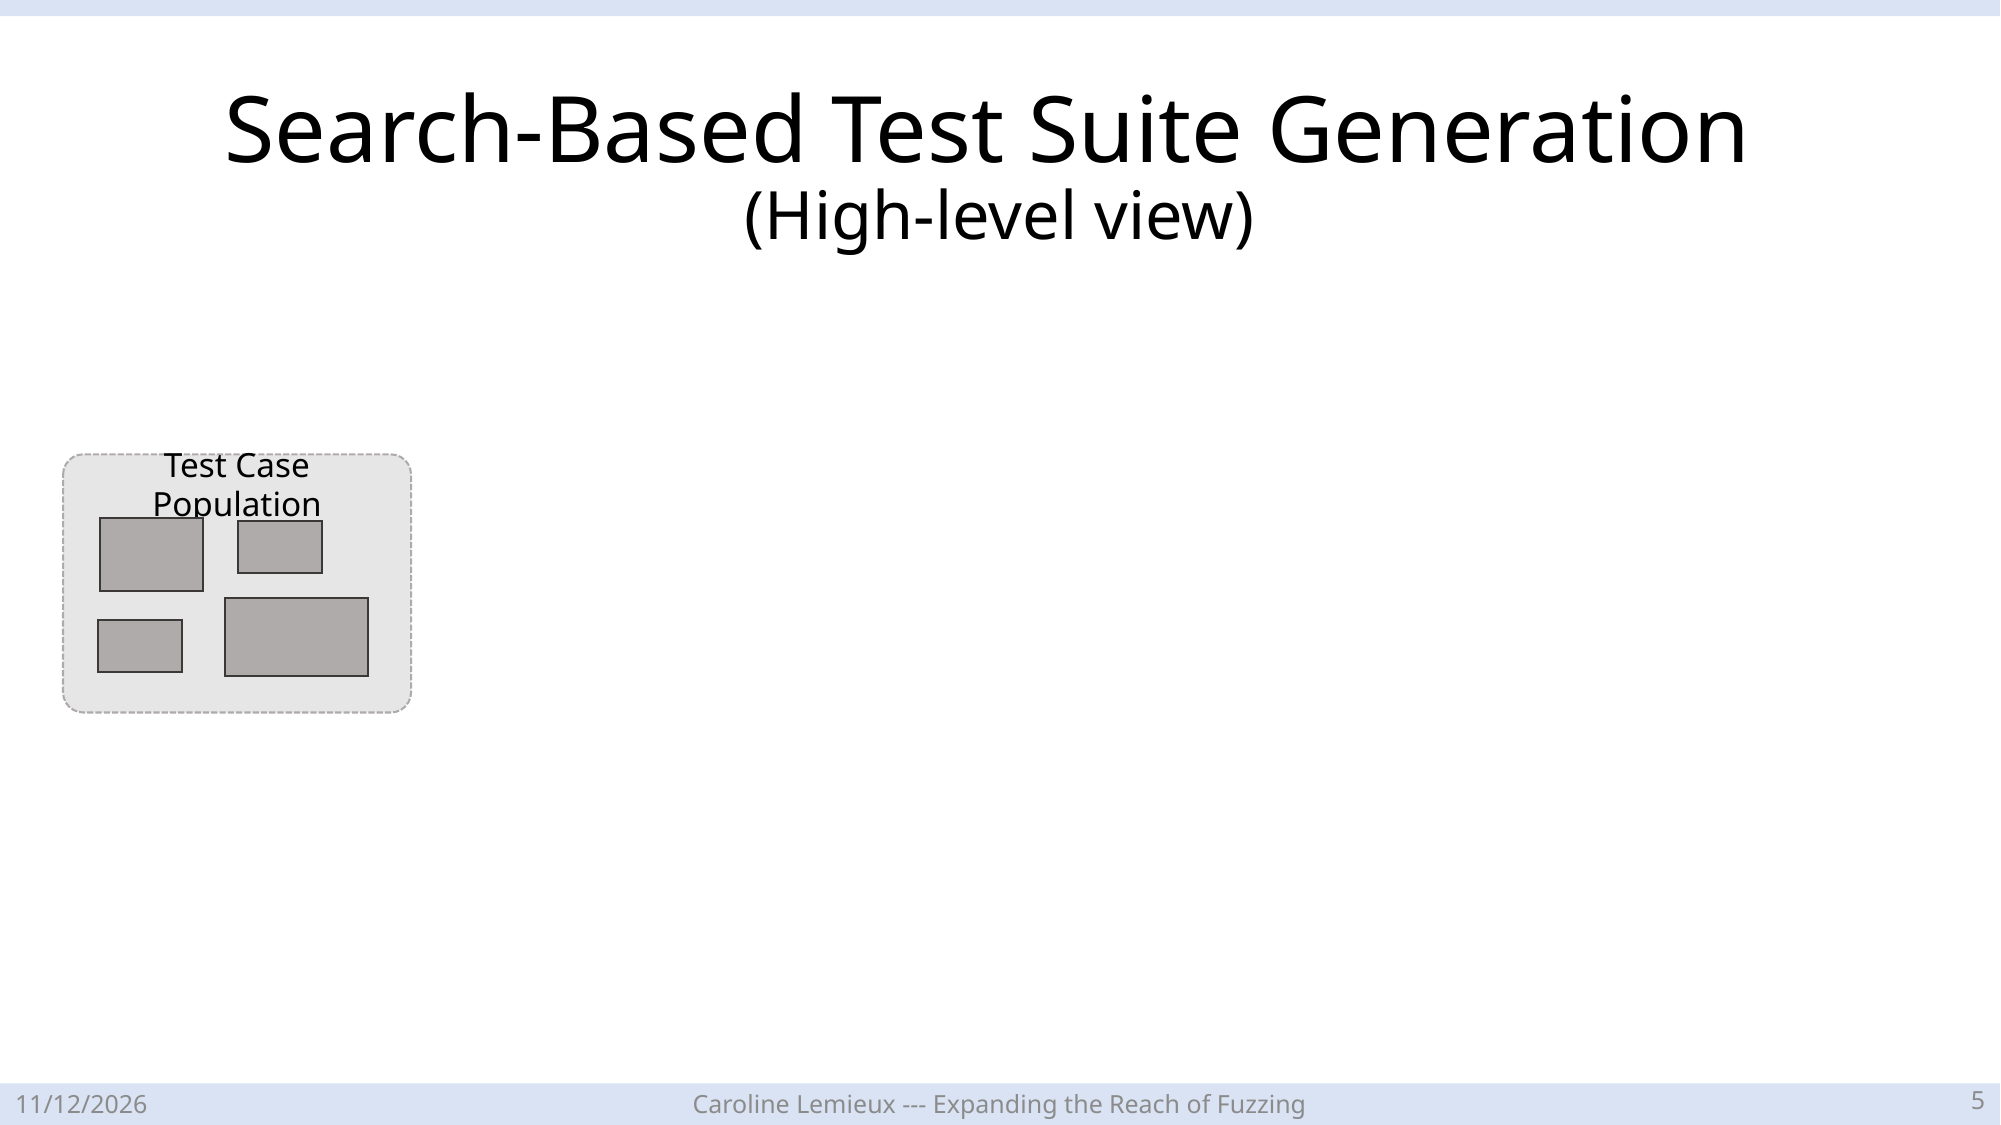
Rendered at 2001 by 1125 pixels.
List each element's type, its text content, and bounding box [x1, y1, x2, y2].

text_box Test Case Population [61, 453, 413, 714]
text_box [99, 517, 204, 592]
slide_number 4 [1550, 1083, 2000, 1121]
text_box [237, 520, 323, 574]
text_box [224, 597, 369, 677]
footer Caroline Lemieux --- Expanding the Reach of Fuzzing [662, 1087, 1338, 1124]
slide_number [0, 1087, 450, 1124]
text_box [97, 619, 183, 673]
title Search-Based Test Suite Generation (High-level view) [137, 59, 1863, 278]
